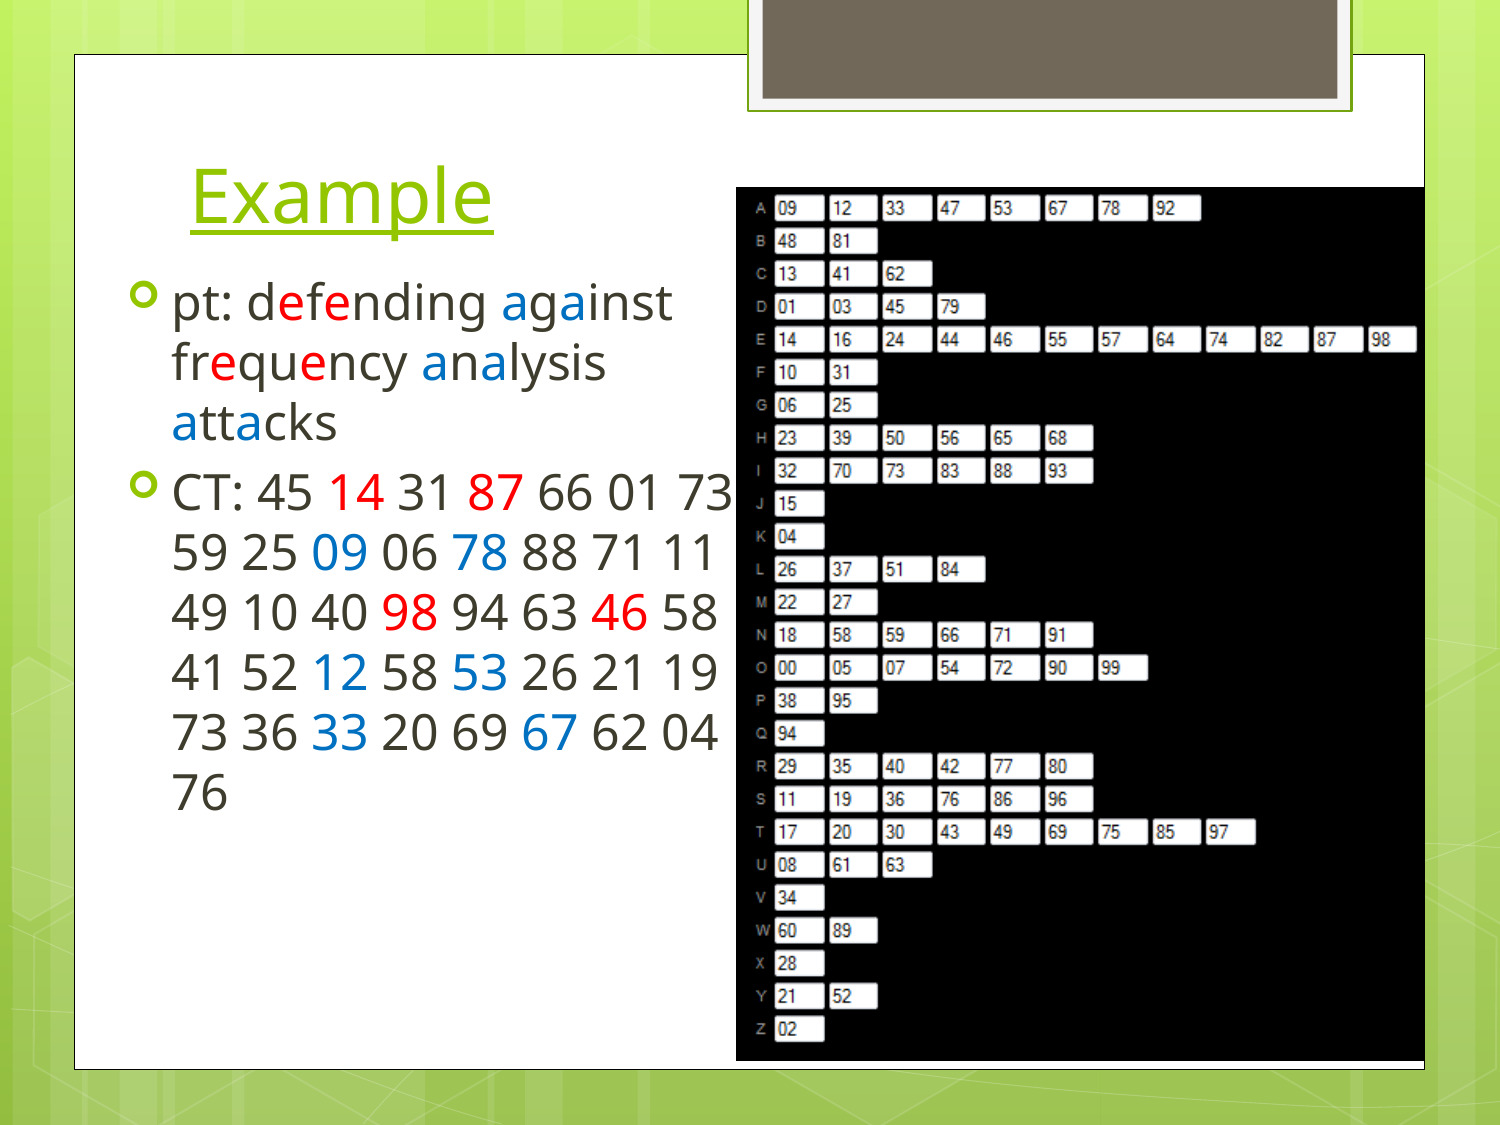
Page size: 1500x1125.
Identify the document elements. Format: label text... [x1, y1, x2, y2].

title Example [174, 140, 1328, 247]
list pt: defending against frequency analysis attacks CT: 45 14 31 87 66 01 73 59 25 09 06 78 88 71 11 49 10 40 98 94 63 46 58 41 52 12 58 53 26 21 19 73 36 33 20 69 67 62 04 76 [100, 262, 735, 1000]
picture [735, 187, 1426, 1061]
